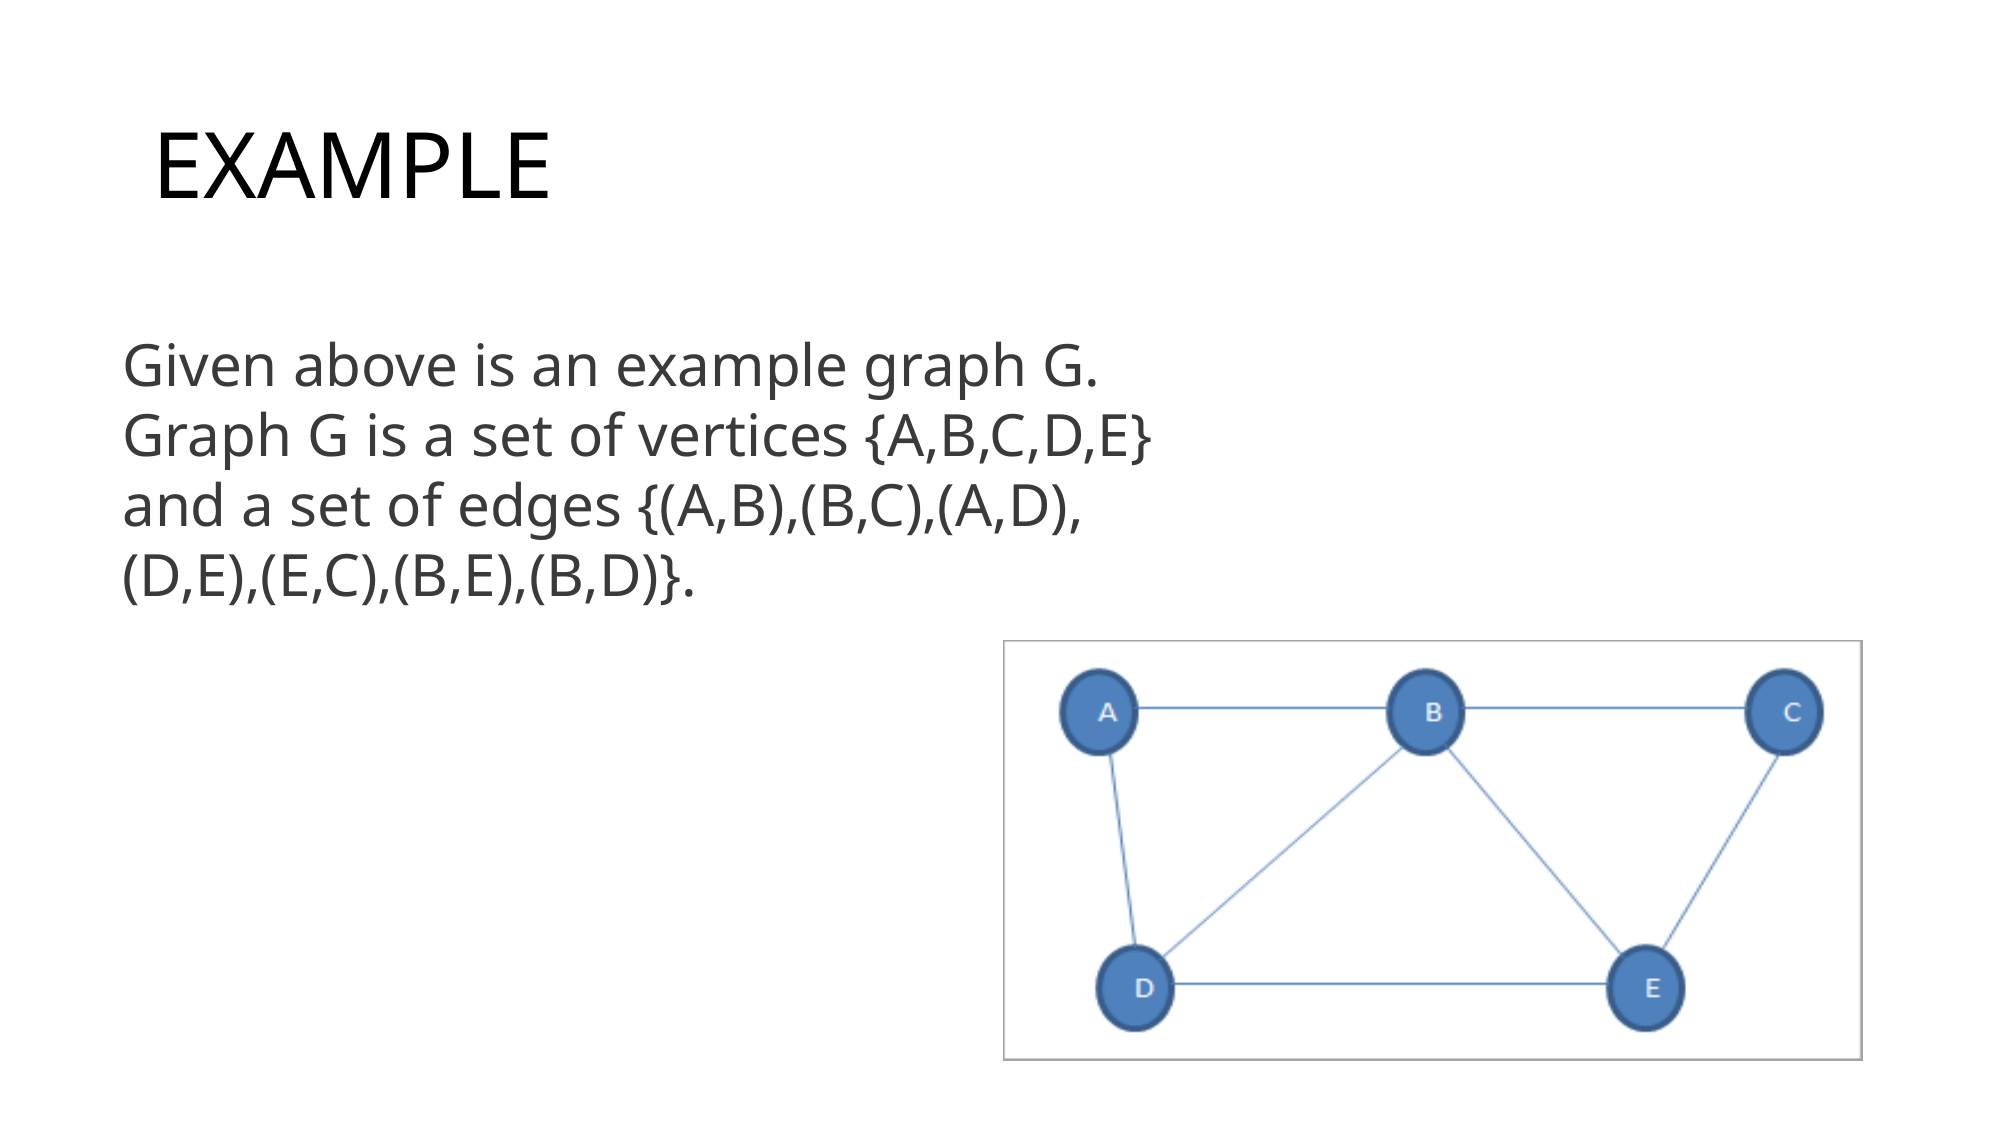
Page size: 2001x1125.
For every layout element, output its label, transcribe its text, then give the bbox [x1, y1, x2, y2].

title EXAMPLE [137, 59, 1863, 278]
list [1003, 640, 1863, 1061]
text_box Given above is an example graph G. Graph G is a set of vertices {A,B,C,D,E} and a set of edges {(A,B),(B,C),(A,D),(D,E),(E,C),(B,E),(B,D)}. [107, 320, 1194, 616]
